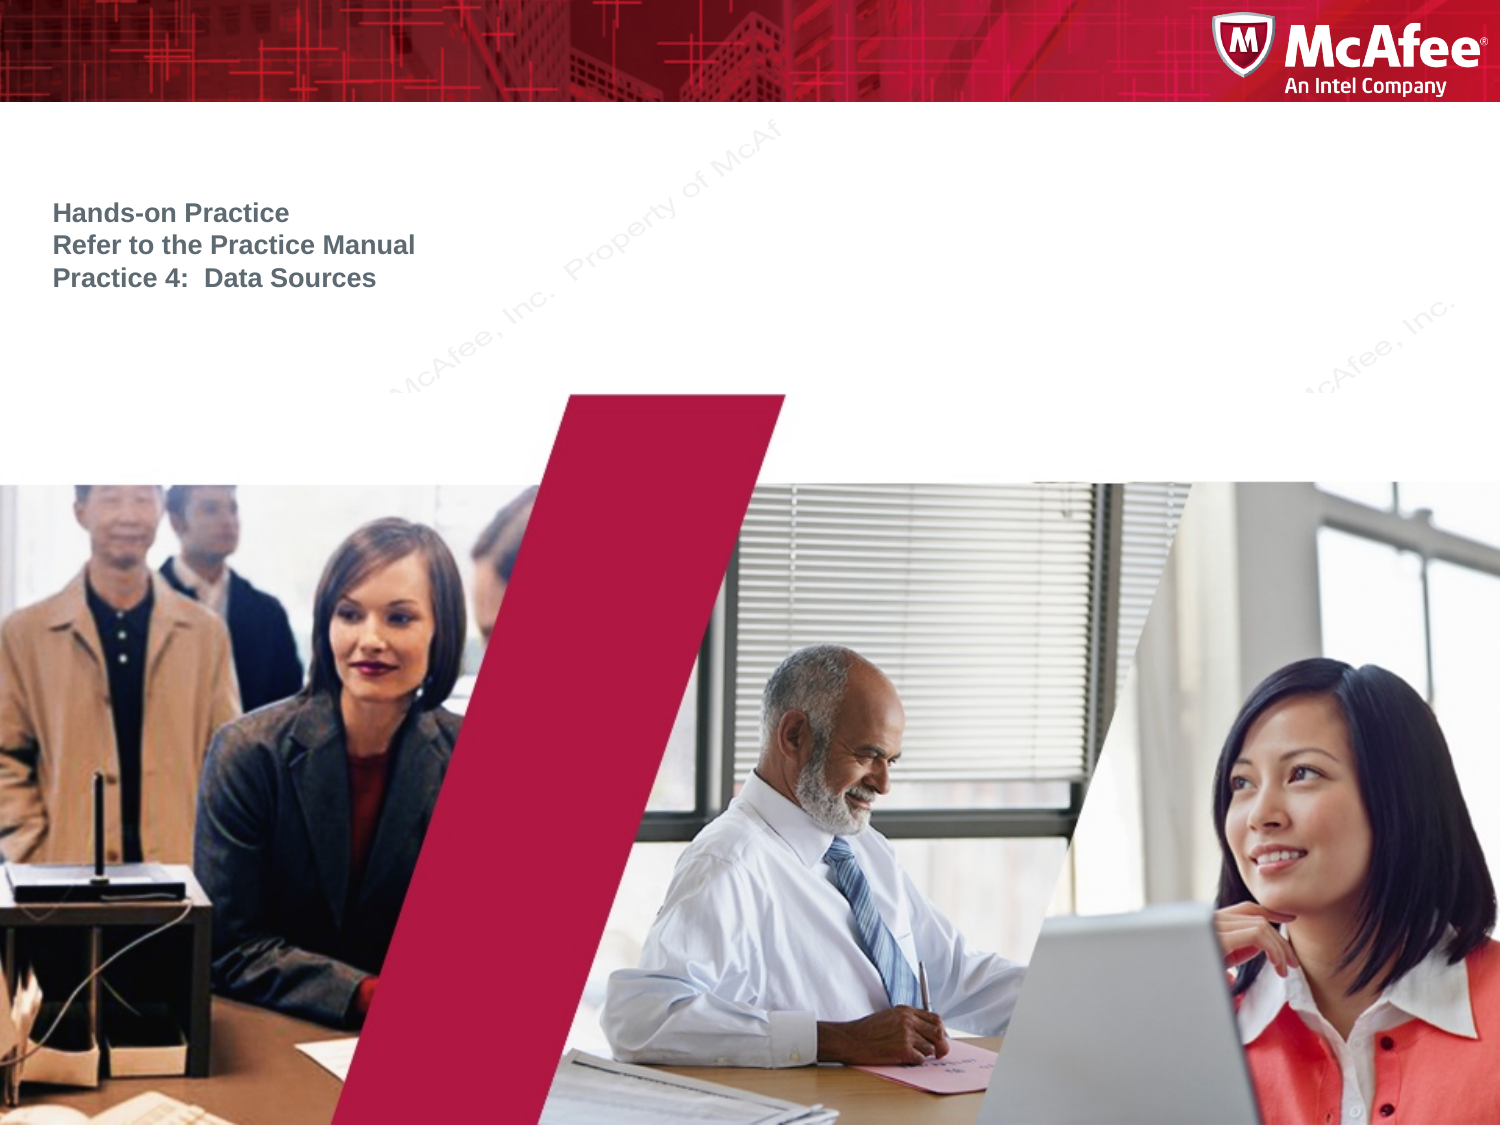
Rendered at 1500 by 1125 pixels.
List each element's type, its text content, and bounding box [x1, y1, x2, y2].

title Hands-on Practice Refer to the Practice Manual Practice 4: Data Sources [37, 187, 1451, 301]
picture [0, 0, 1500, 1125]
